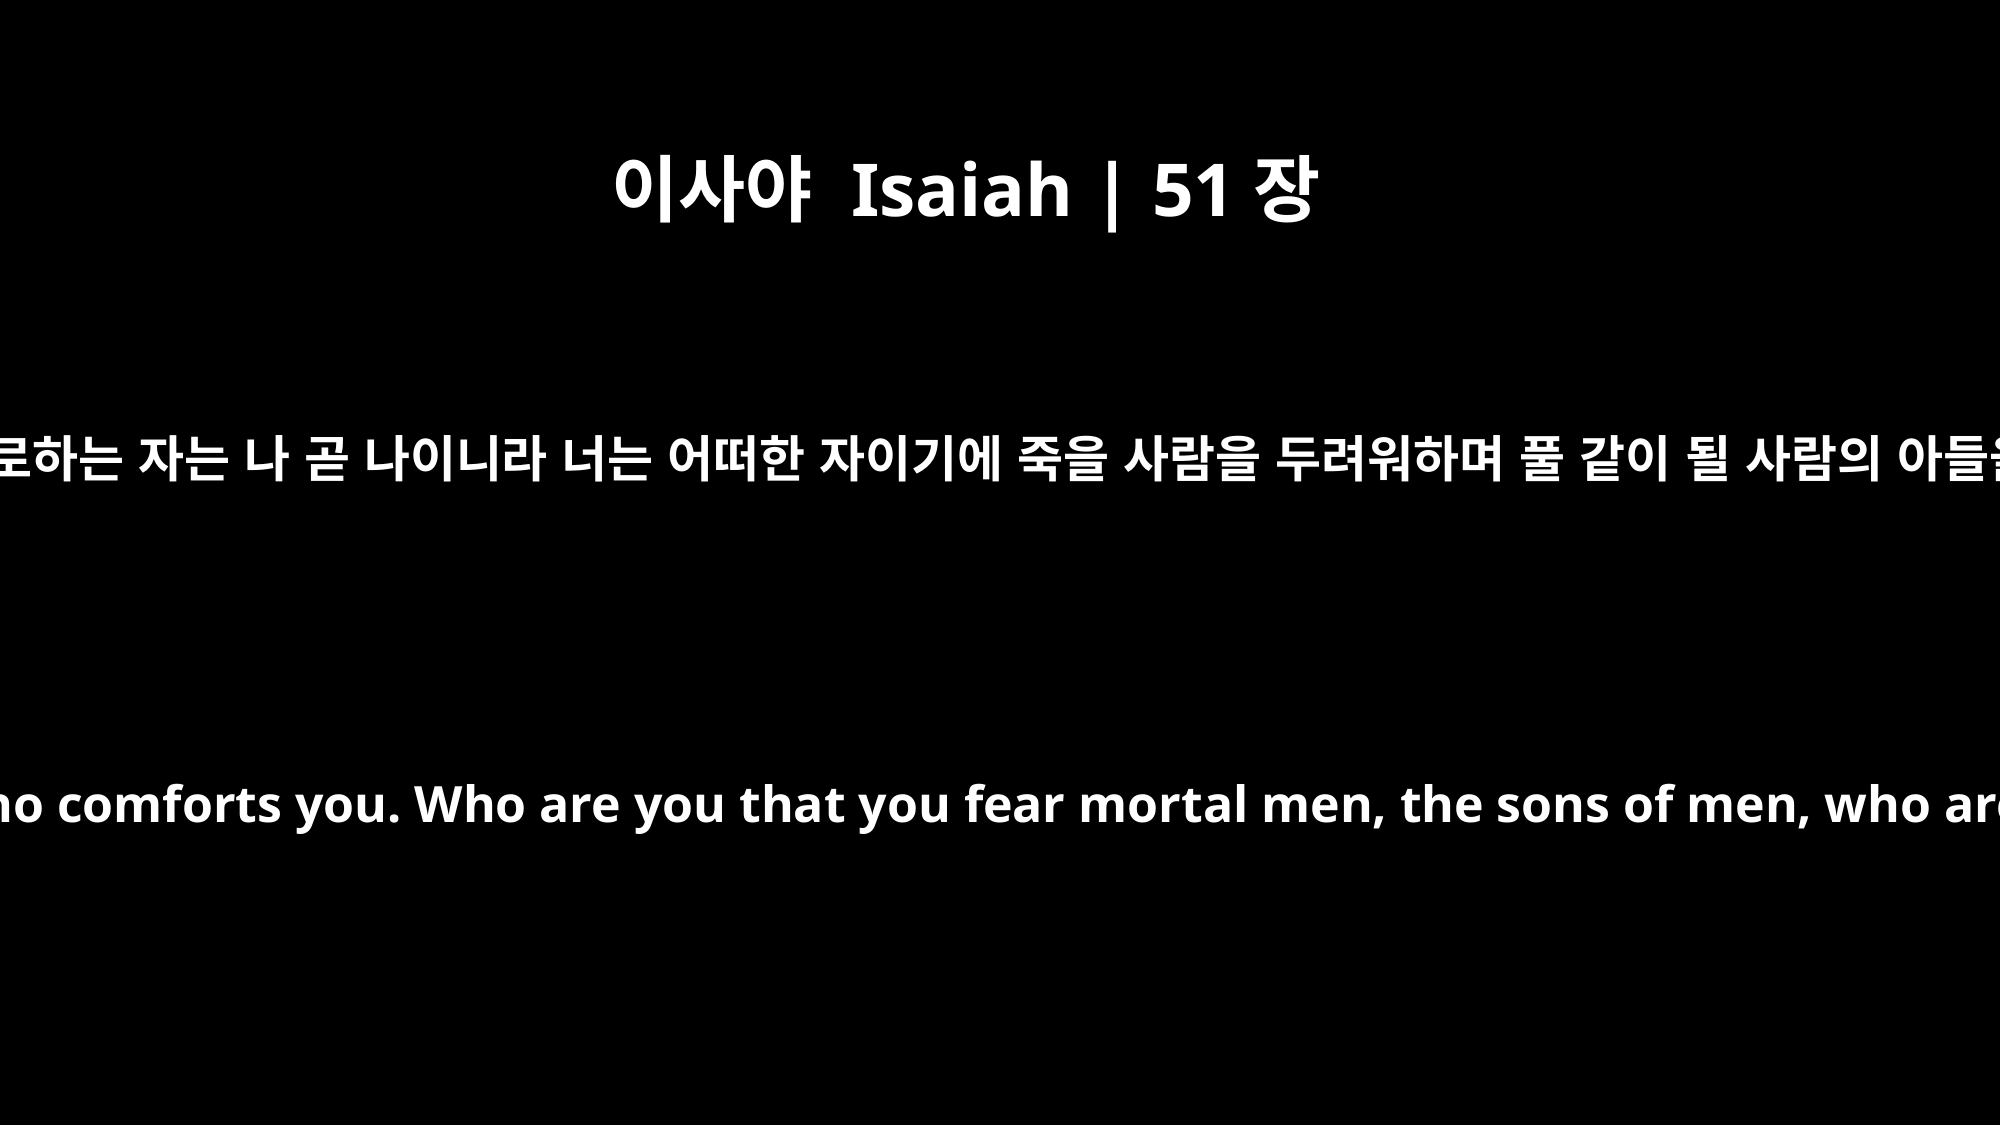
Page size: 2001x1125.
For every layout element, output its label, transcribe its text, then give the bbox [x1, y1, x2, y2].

text_box 이사야 Isaiah | 51장 [596, 136, 1336, 239]
text_box "I, even I, am he who comforts you. Who are you that you fear mortal men, the sons of men, who are but grass, [0, 764, 2000, 840]
text_box 12 이르시되 너희를 위로하는 자는 나 곧 나이니라 너는 어떠한 자이기에 죽을 사람을 두려워하며 풀 같이 될 사람의 아들을 두려워하느냐 [0, 359, 2000, 495]
